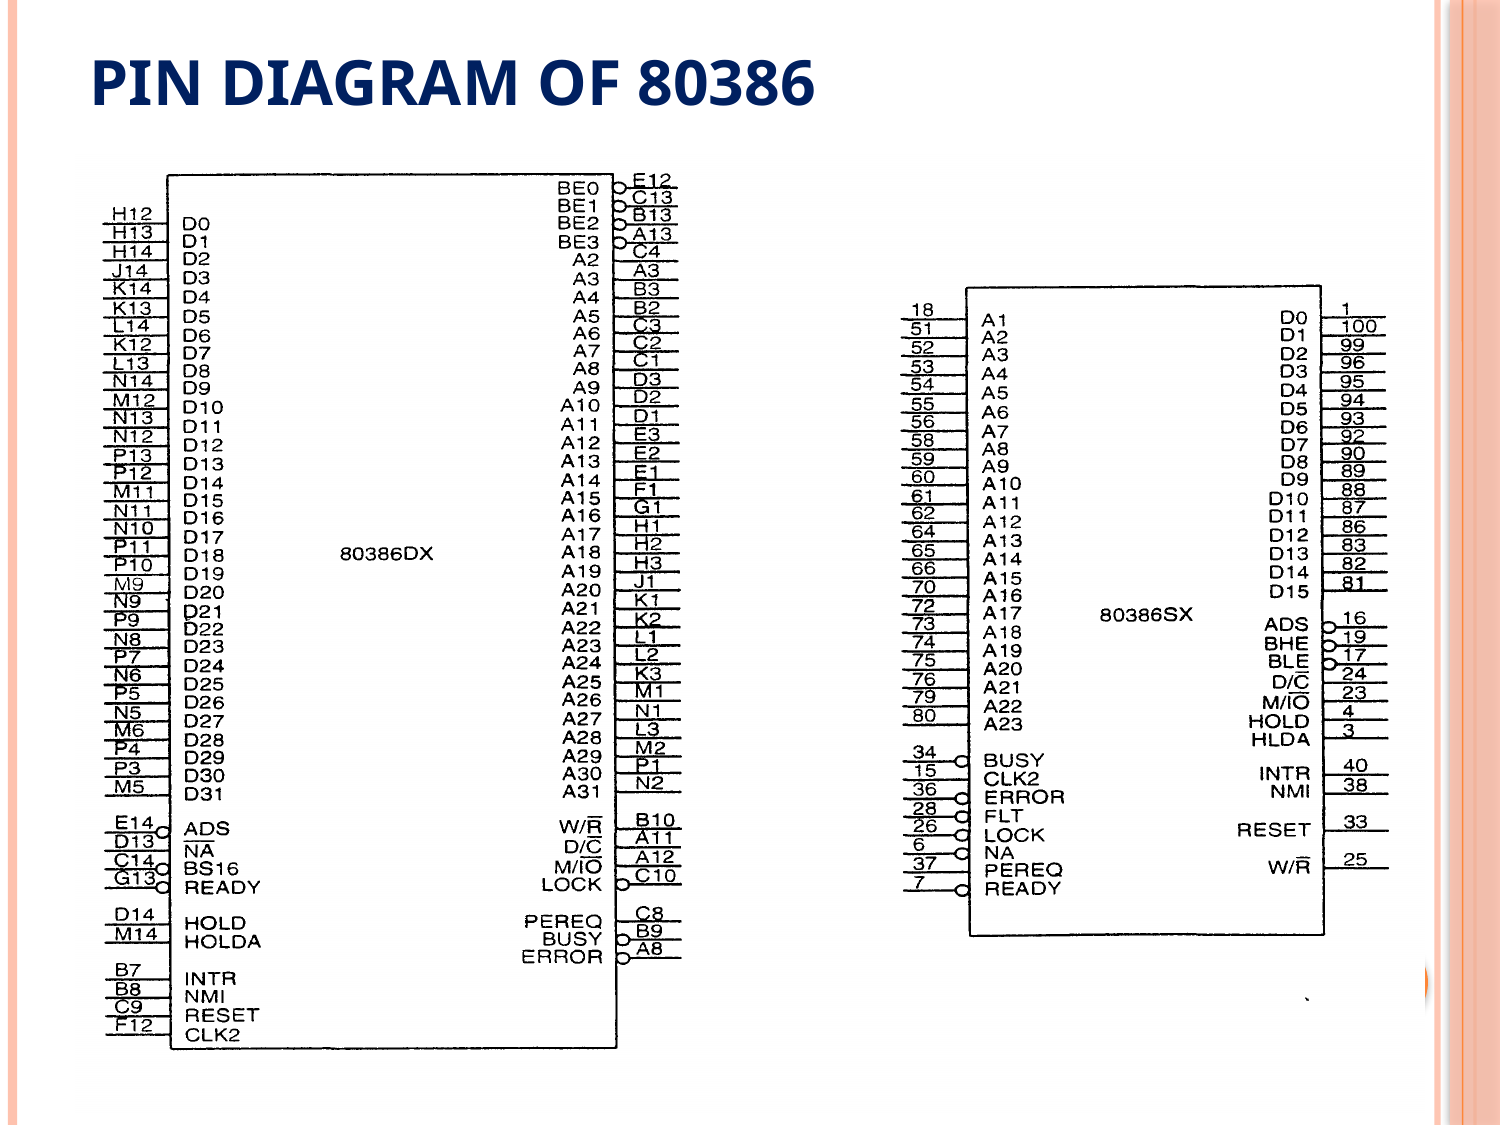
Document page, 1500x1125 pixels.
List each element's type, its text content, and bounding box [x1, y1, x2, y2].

title PIN DIAGRAM OF 80386 [75, 0, 1300, 125]
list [74, 152, 1426, 1113]
